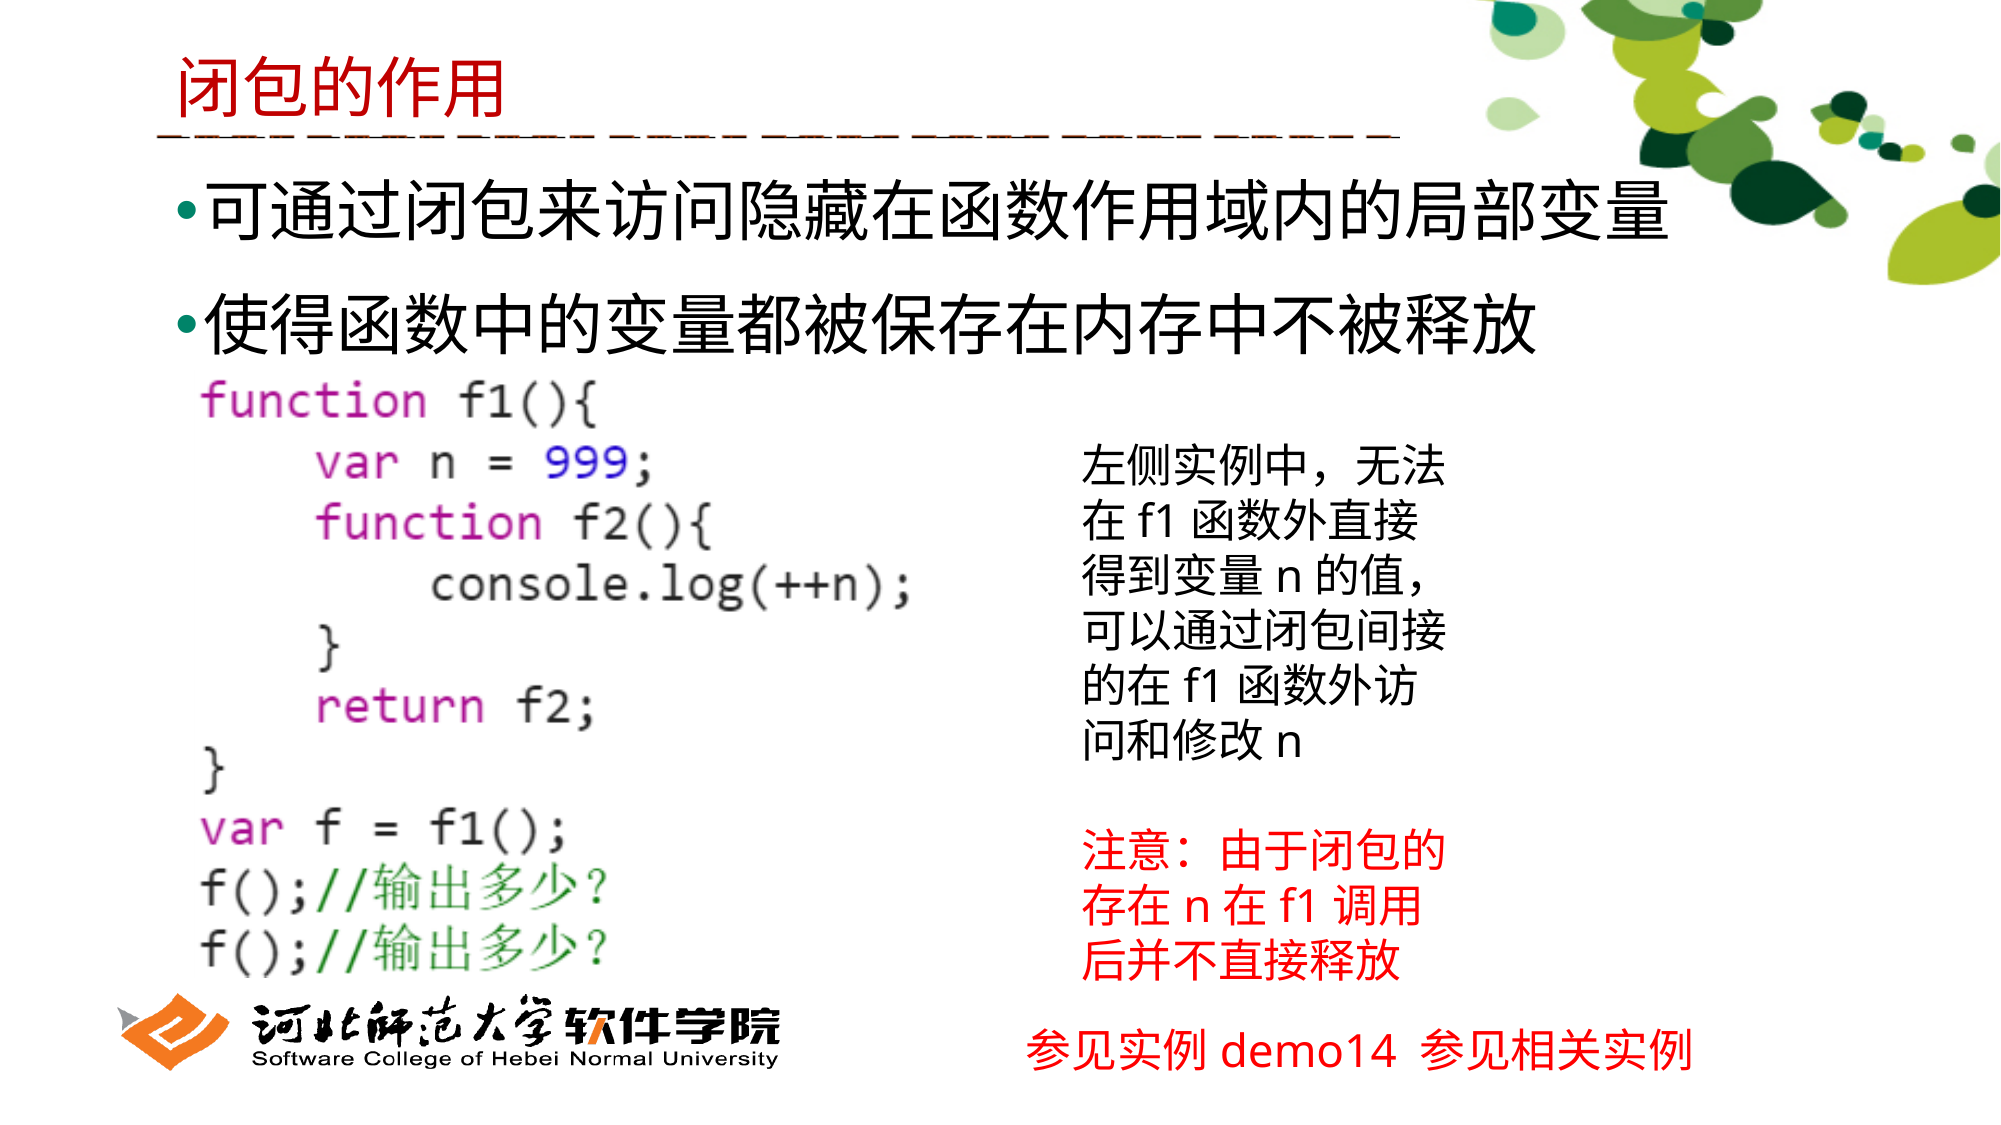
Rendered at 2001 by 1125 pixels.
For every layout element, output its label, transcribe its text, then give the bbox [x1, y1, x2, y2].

text_box 左侧实例中，无法在f1函数外直接得到变量n的值，可以通过闭包间接的在f1函数外访问和修改n 注意：由于闭包的存在n在f1调用后并不直接释放 [1066, 429, 1470, 995]
text_box 参见实例demo14 参见相关实例 [1010, 1014, 1814, 1085]
picture [0, 0, 2001, 1125]
list 可通过闭包来访问隐藏在函数作用域内的局部变量 使得函数中的变量都被保存在内存中不被释放 [161, 137, 1765, 991]
list 闭包的作用 [161, 38, 1505, 120]
